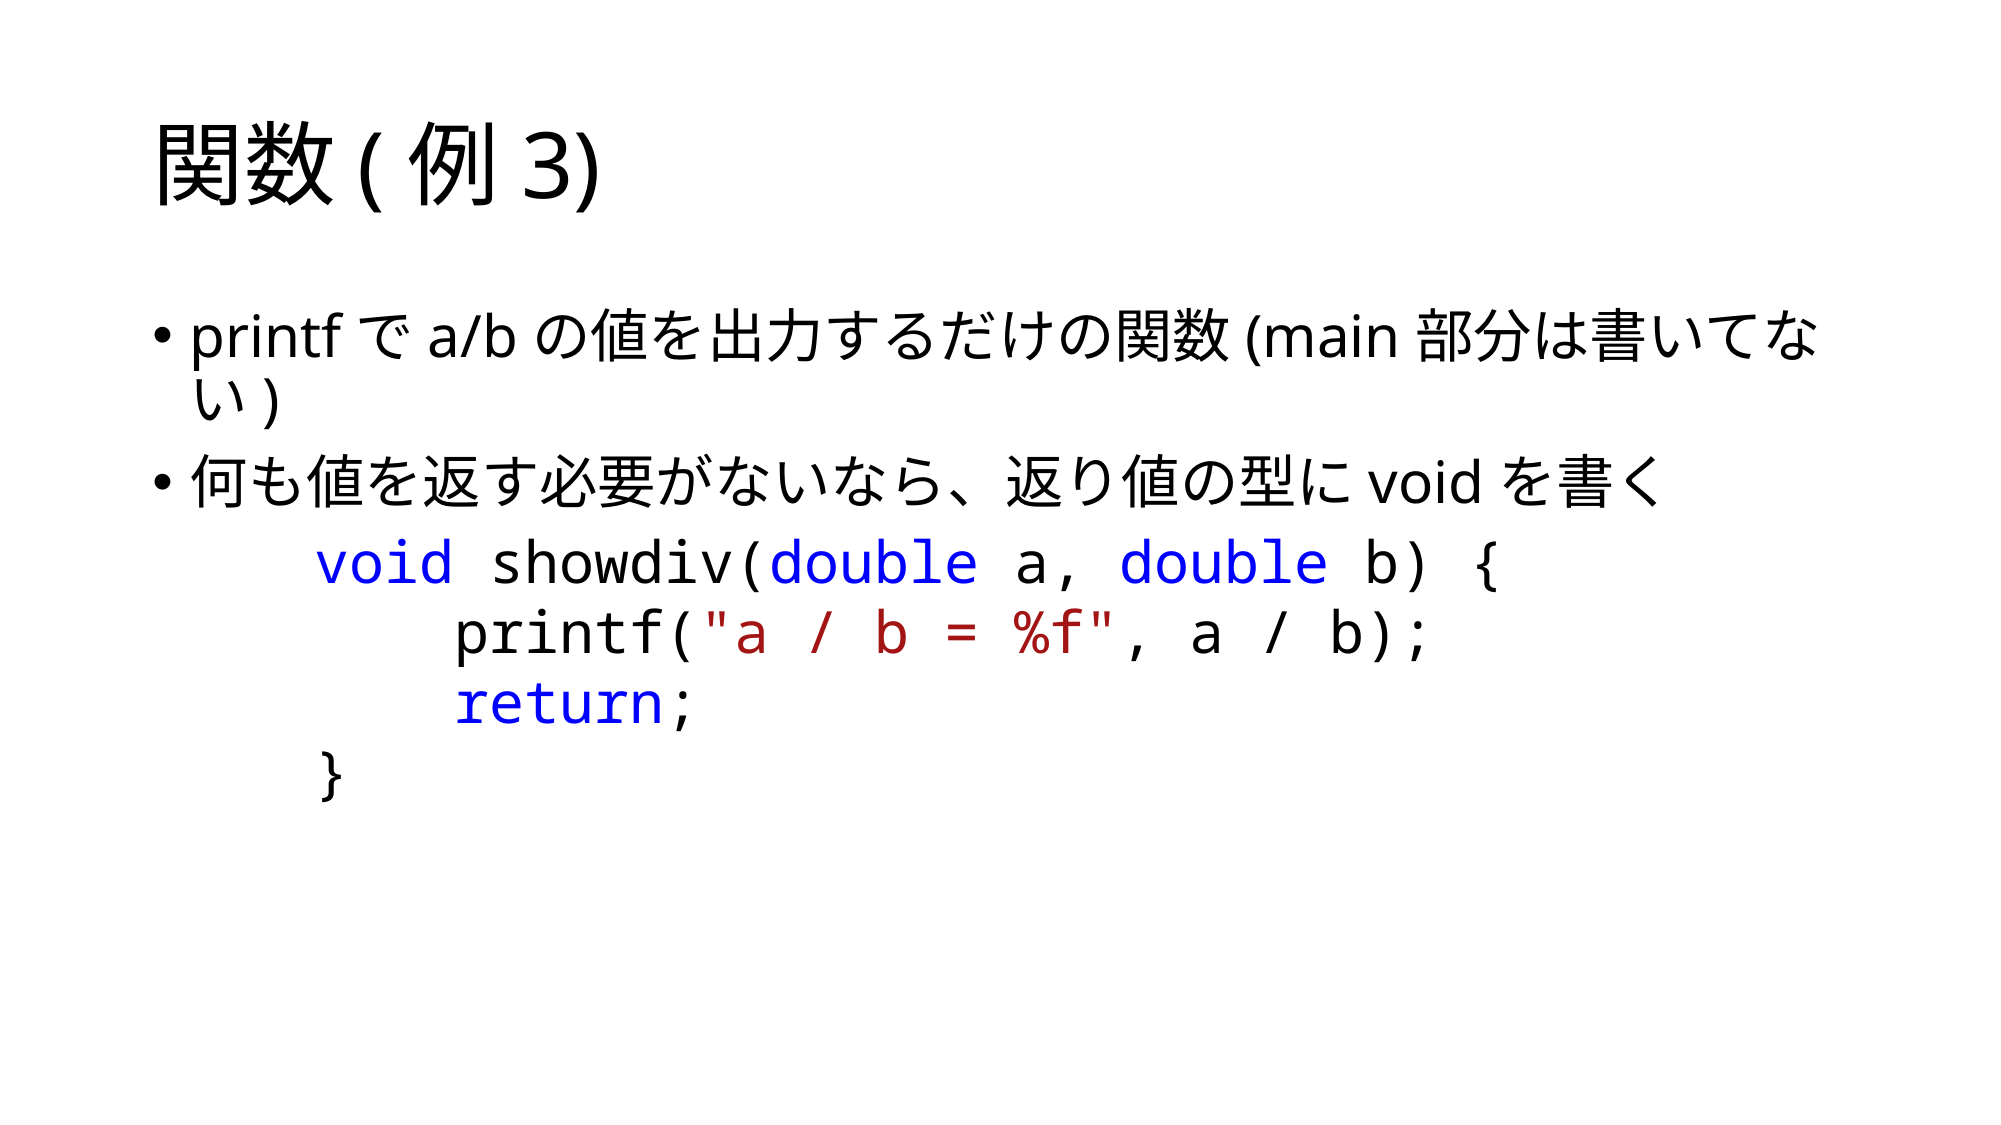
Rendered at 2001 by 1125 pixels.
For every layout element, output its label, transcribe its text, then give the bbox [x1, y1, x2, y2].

title 関数(例3) [137, 59, 1863, 278]
list printfでa/bの値を出力するだけの関数(main部分は書いてない) 何も値を返す必要がないなら、返り値の型にvoidを書く [137, 299, 1863, 474]
text_box void showdiv(double a, double b) { printf("a / b = %f", a / b); return; } [299, 517, 1562, 813]
